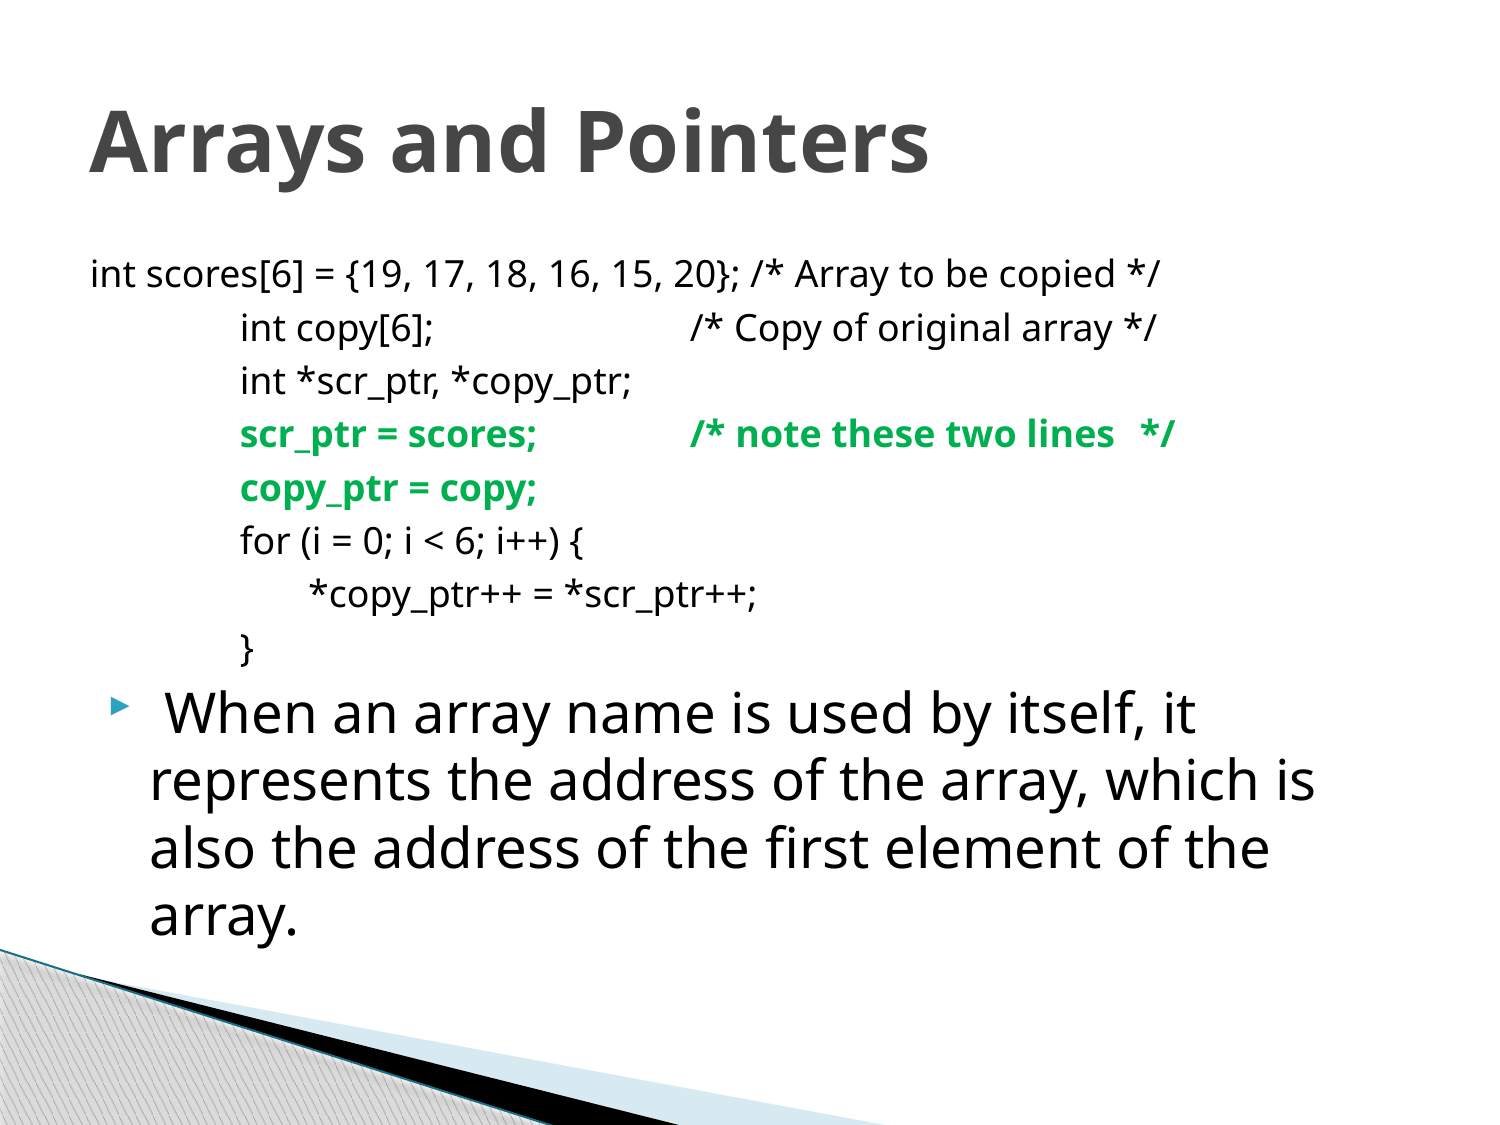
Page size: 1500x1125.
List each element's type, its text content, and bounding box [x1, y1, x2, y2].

list int scores[6] = {19, 17, 18, 16, 15, 20}; /* Array to be copied */ int copy[6]; /* Copy of original array */ int *scr_ptr, *copy_ptr; scr_ptr = scores; /* note these two lines */ copy_ptr = copy; for (i = 0; i < 6; i++) { *copy_ptr++ = *scr_ptr++; } When an array name is used by itself, it represents the address of the array, which is also the address of the first element of the array. [75, 243, 1425, 986]
title Arrays and Pointers [75, 45, 1425, 233]
